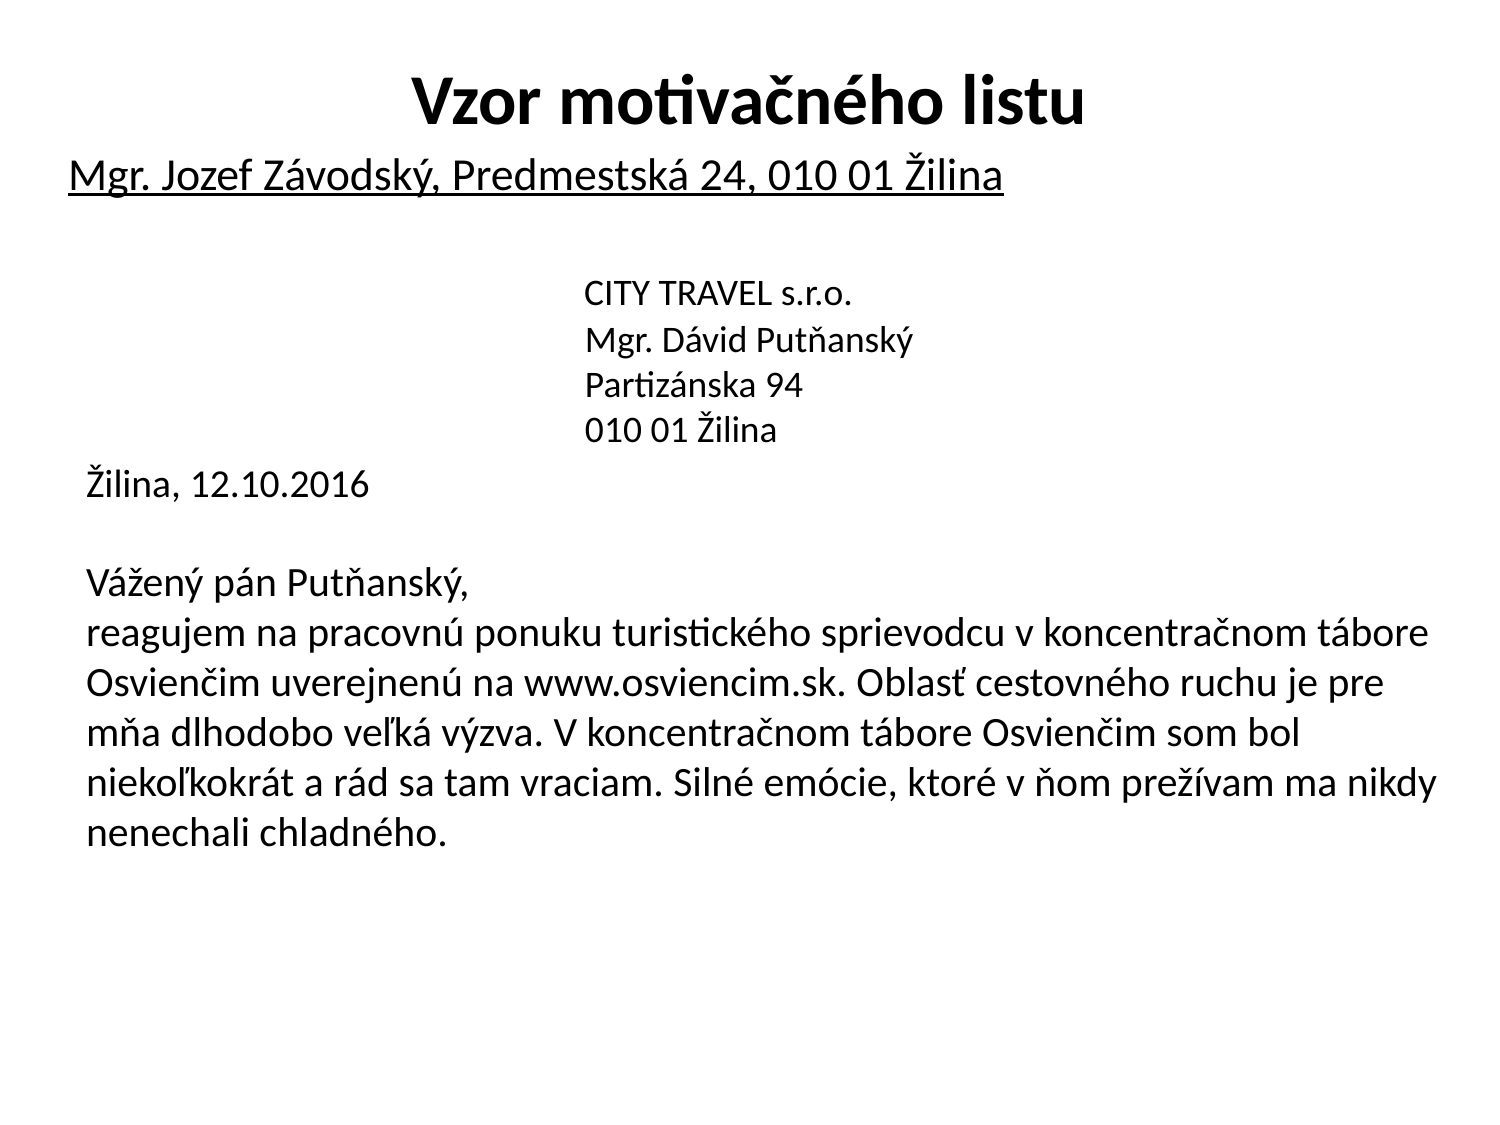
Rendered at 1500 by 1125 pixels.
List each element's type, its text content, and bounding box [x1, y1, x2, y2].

list Mgr. Jozef Závodský, Predmestská 24, 010 01 Žilina CITY TRAVEL s.r.o. Mgr. Dávid Putňanský Partizánska 94 010 01 Žilina Žilina, 12.10.2016 Vážený pán Putňanský, reagujem na pracovnú ponuku turistického sprievodcu v koncentračnom tábore Osvienčim uverejnenú na www.osviencim.sk. Oblasť cestovného ruchu je pre mňa dlhodobo veľká výzva. V koncentračnom tábore Osvienčim som bol niekoľkokrát a rád sa tam vraciam. Silné emócie, ktoré v ňom prežívam ma nikdy nenechali chladného. [53, 137, 1483, 1106]
title Vzor motivačného listu [75, 45, 1425, 233]
